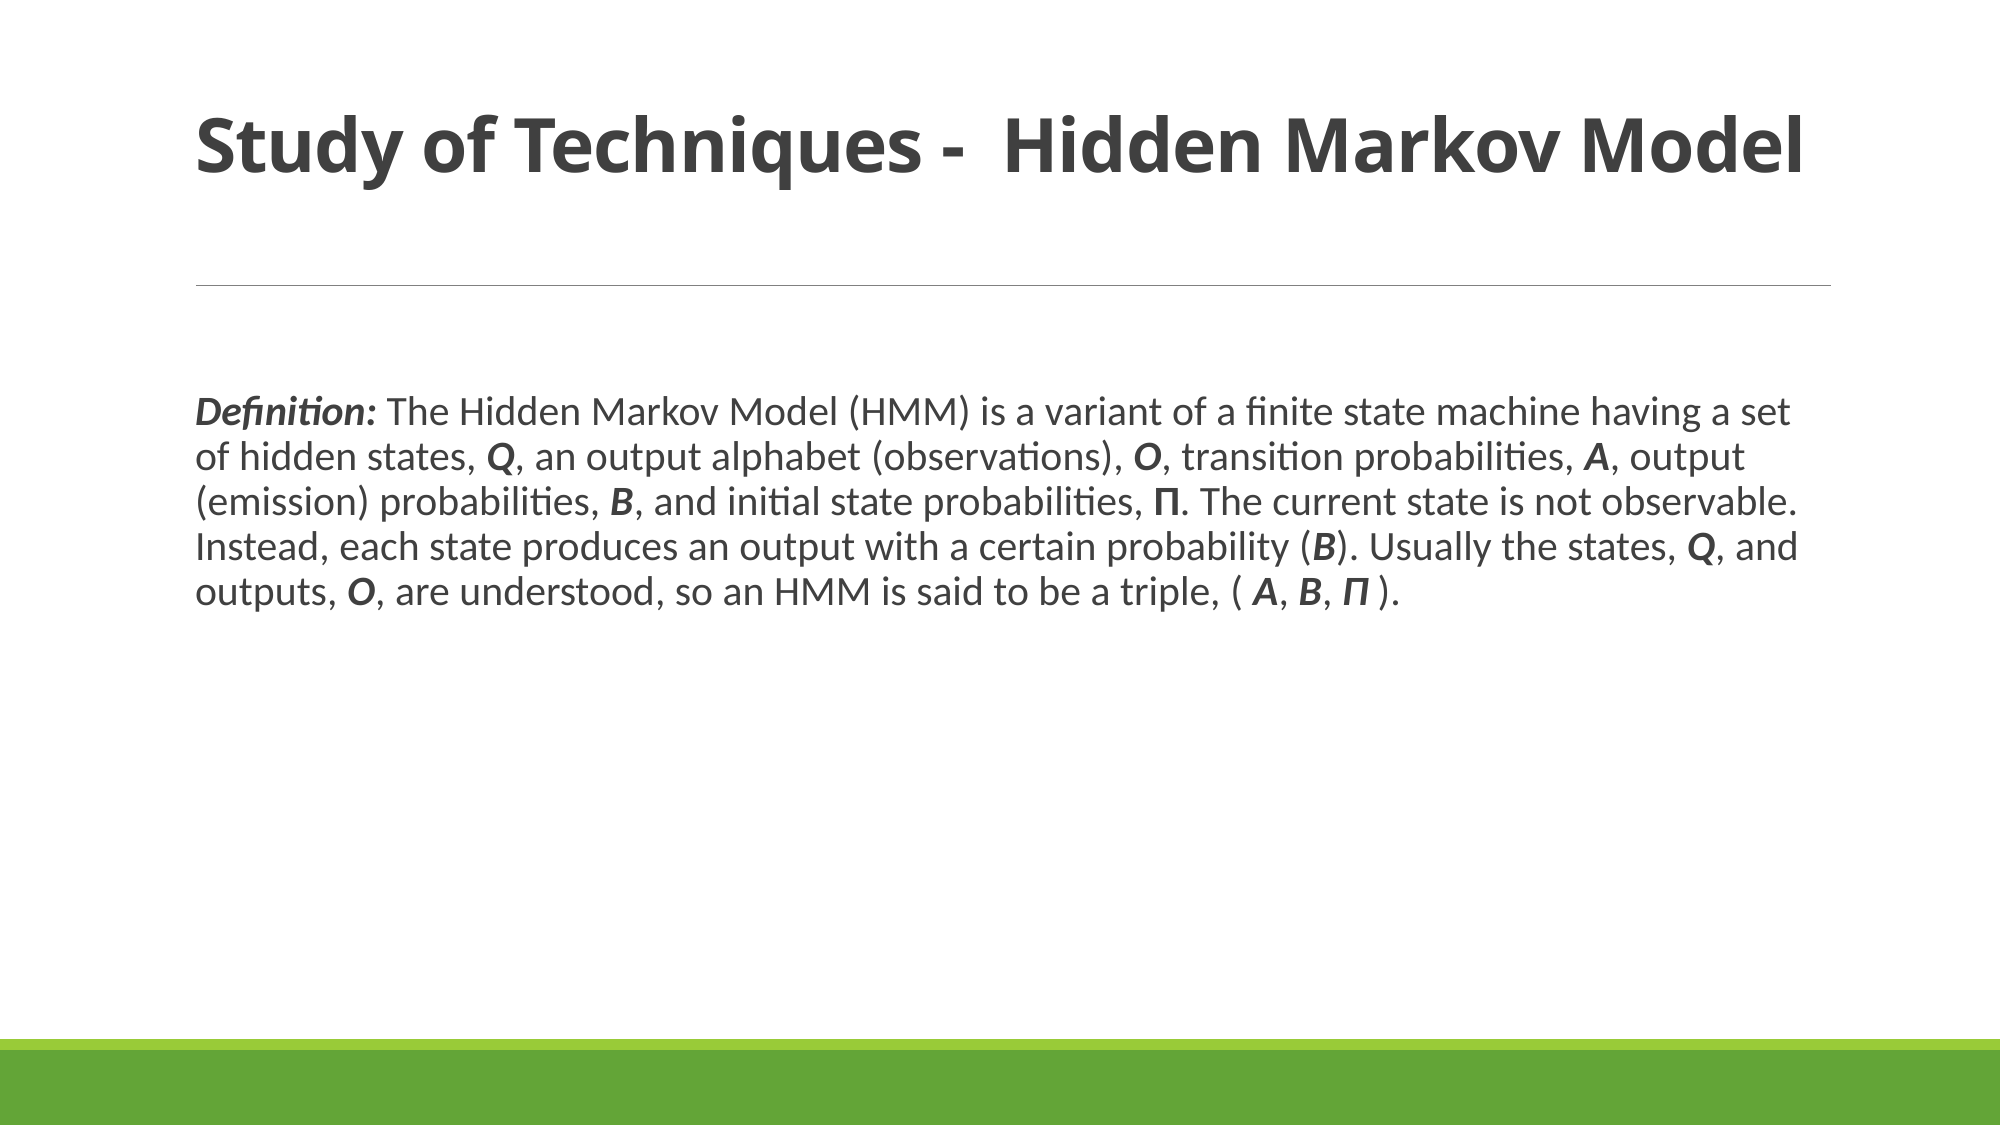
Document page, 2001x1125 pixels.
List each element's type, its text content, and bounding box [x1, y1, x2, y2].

title Study of Techniques - Hidden Markov Model [180, 47, 1830, 285]
list Definition: The Hidden Markov Model (HMM) is a variant of a finite state machine having a set of hidden states, Q, an output alphabet (observations), O, transition probabilities, A, output (emission) probabilities, B, and initial state probabilities, Π. The current state is not observable. Instead, each state produces an output with a certain probability (B). Usually the states, Q, and outputs, O, are understood, so an HMM is said to be a triple, ( A, B, Π ). [180, 302, 1830, 963]
